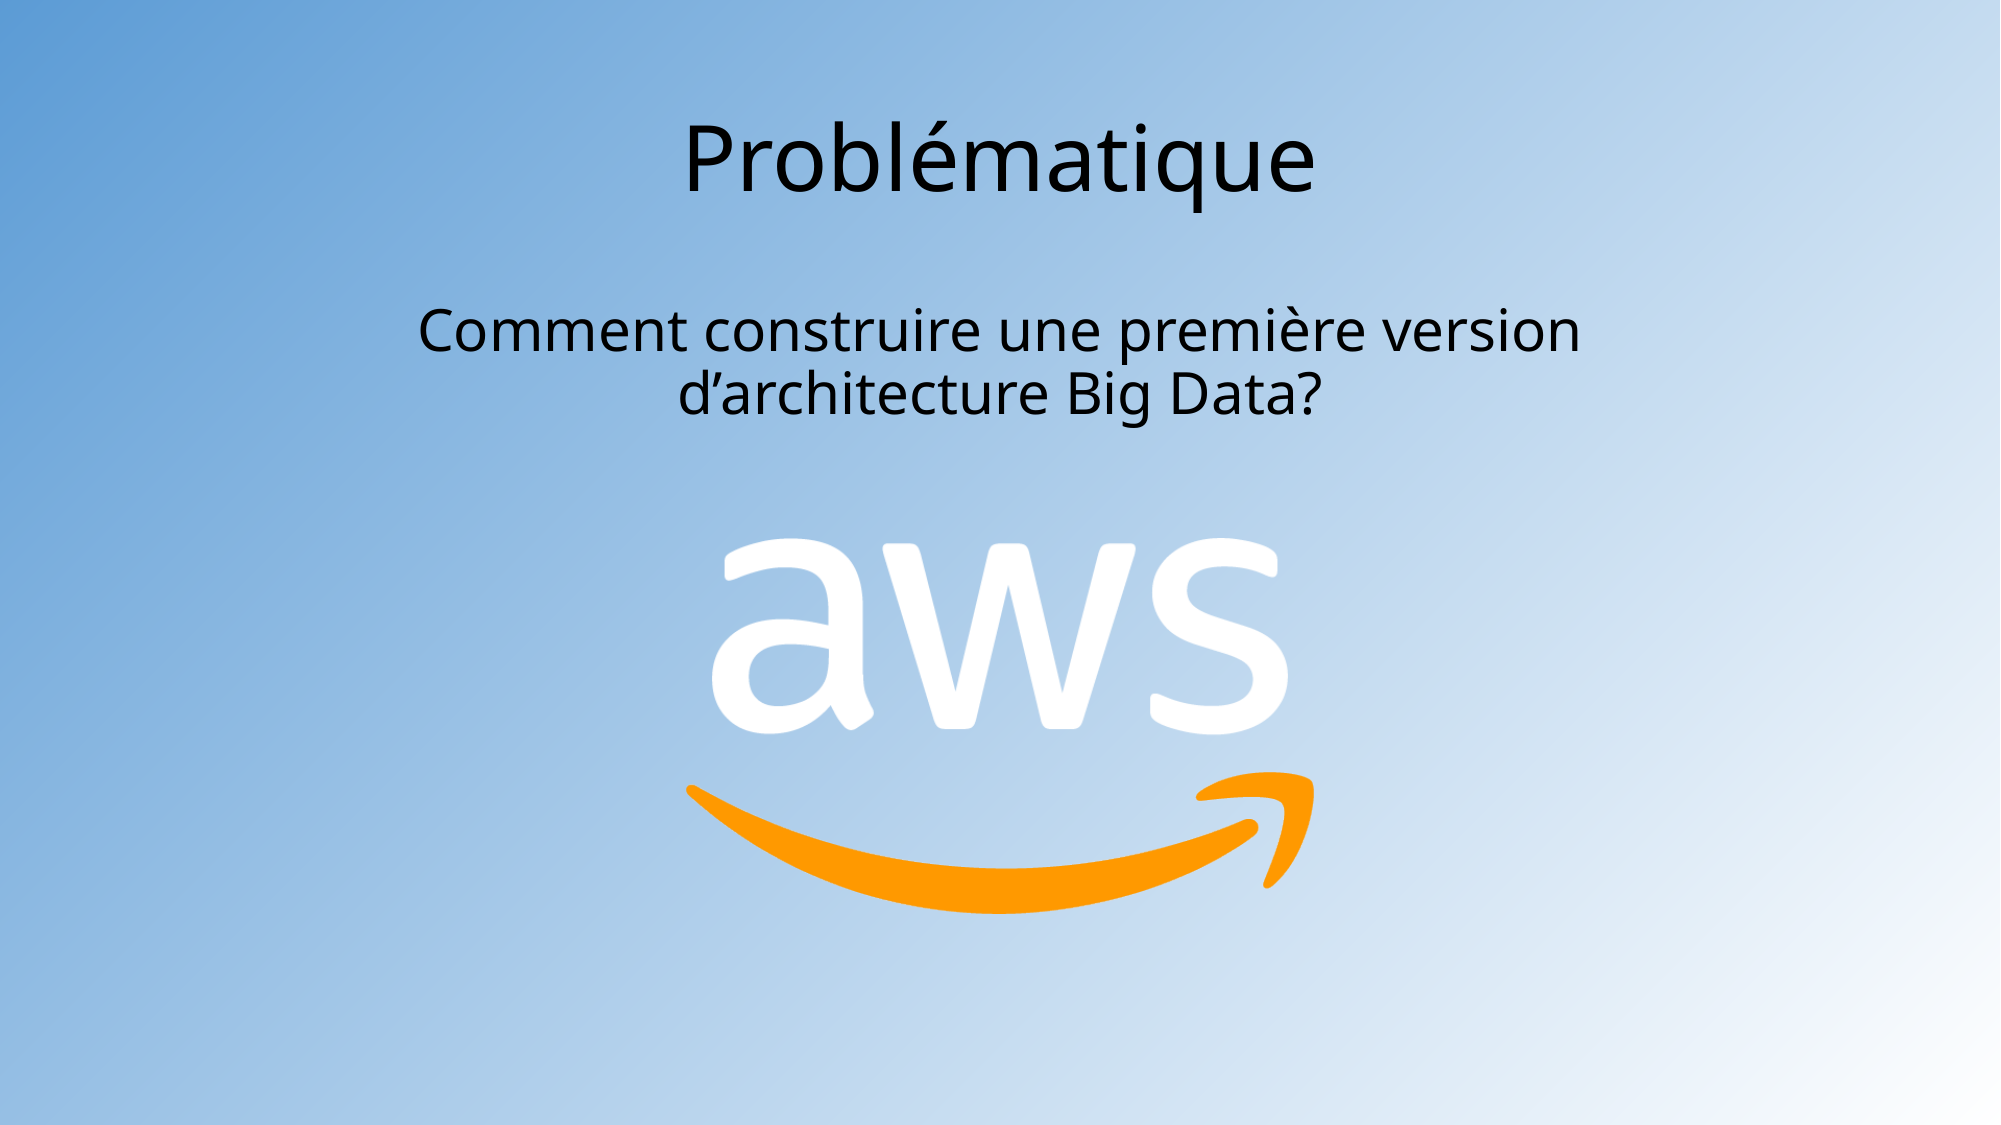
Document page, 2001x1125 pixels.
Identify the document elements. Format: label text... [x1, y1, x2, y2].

picture [686, 538, 1314, 914]
list Comment construire une première version d’architecture Big Data? [295, 293, 1705, 465]
title Problématique [137, 53, 1863, 271]
